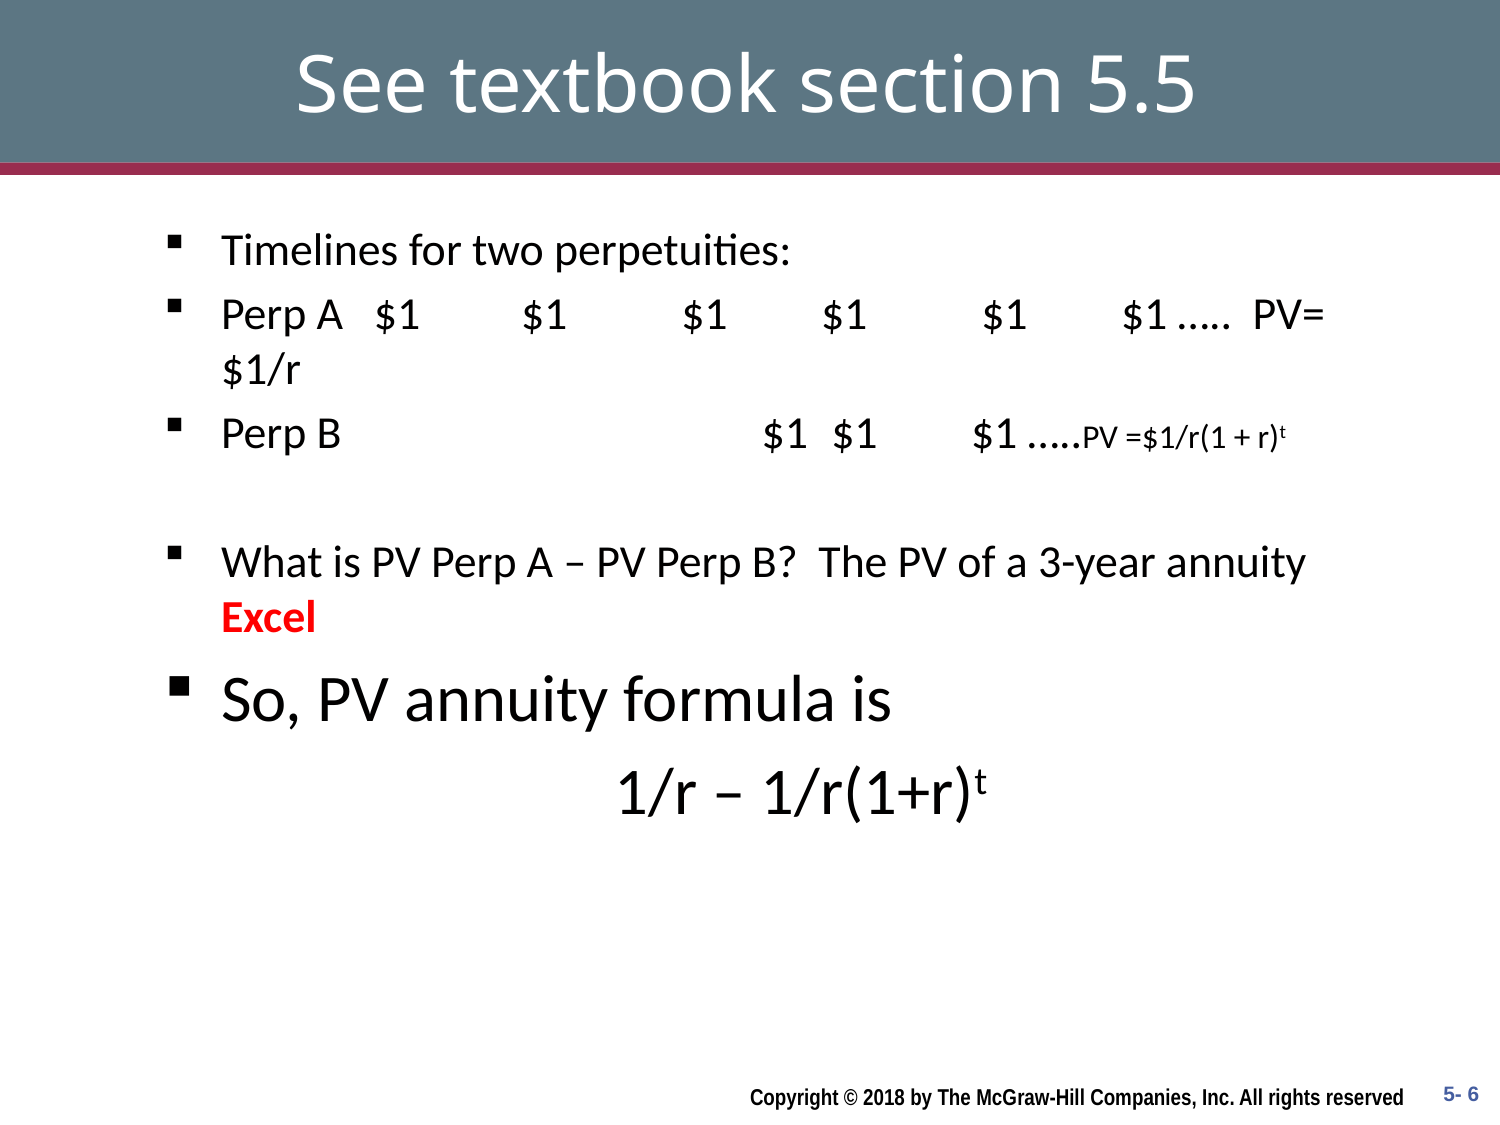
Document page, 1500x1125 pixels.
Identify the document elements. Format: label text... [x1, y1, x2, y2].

list Timelines for two perpetuities: Perp A $1 $1 $1 $1 $1 $1 ….. PV= $1/r Perp B $1 $1 $1 …..PV =$1/r(1 + r)t What is PV Perp A – PV Perp B? The PV of a 3-year annuity Excel So, PV annuity formula is 1/r – 1/r(1+r)t [150, 212, 1425, 963]
title See textbook section 5.5 [37, 12, 1457, 150]
